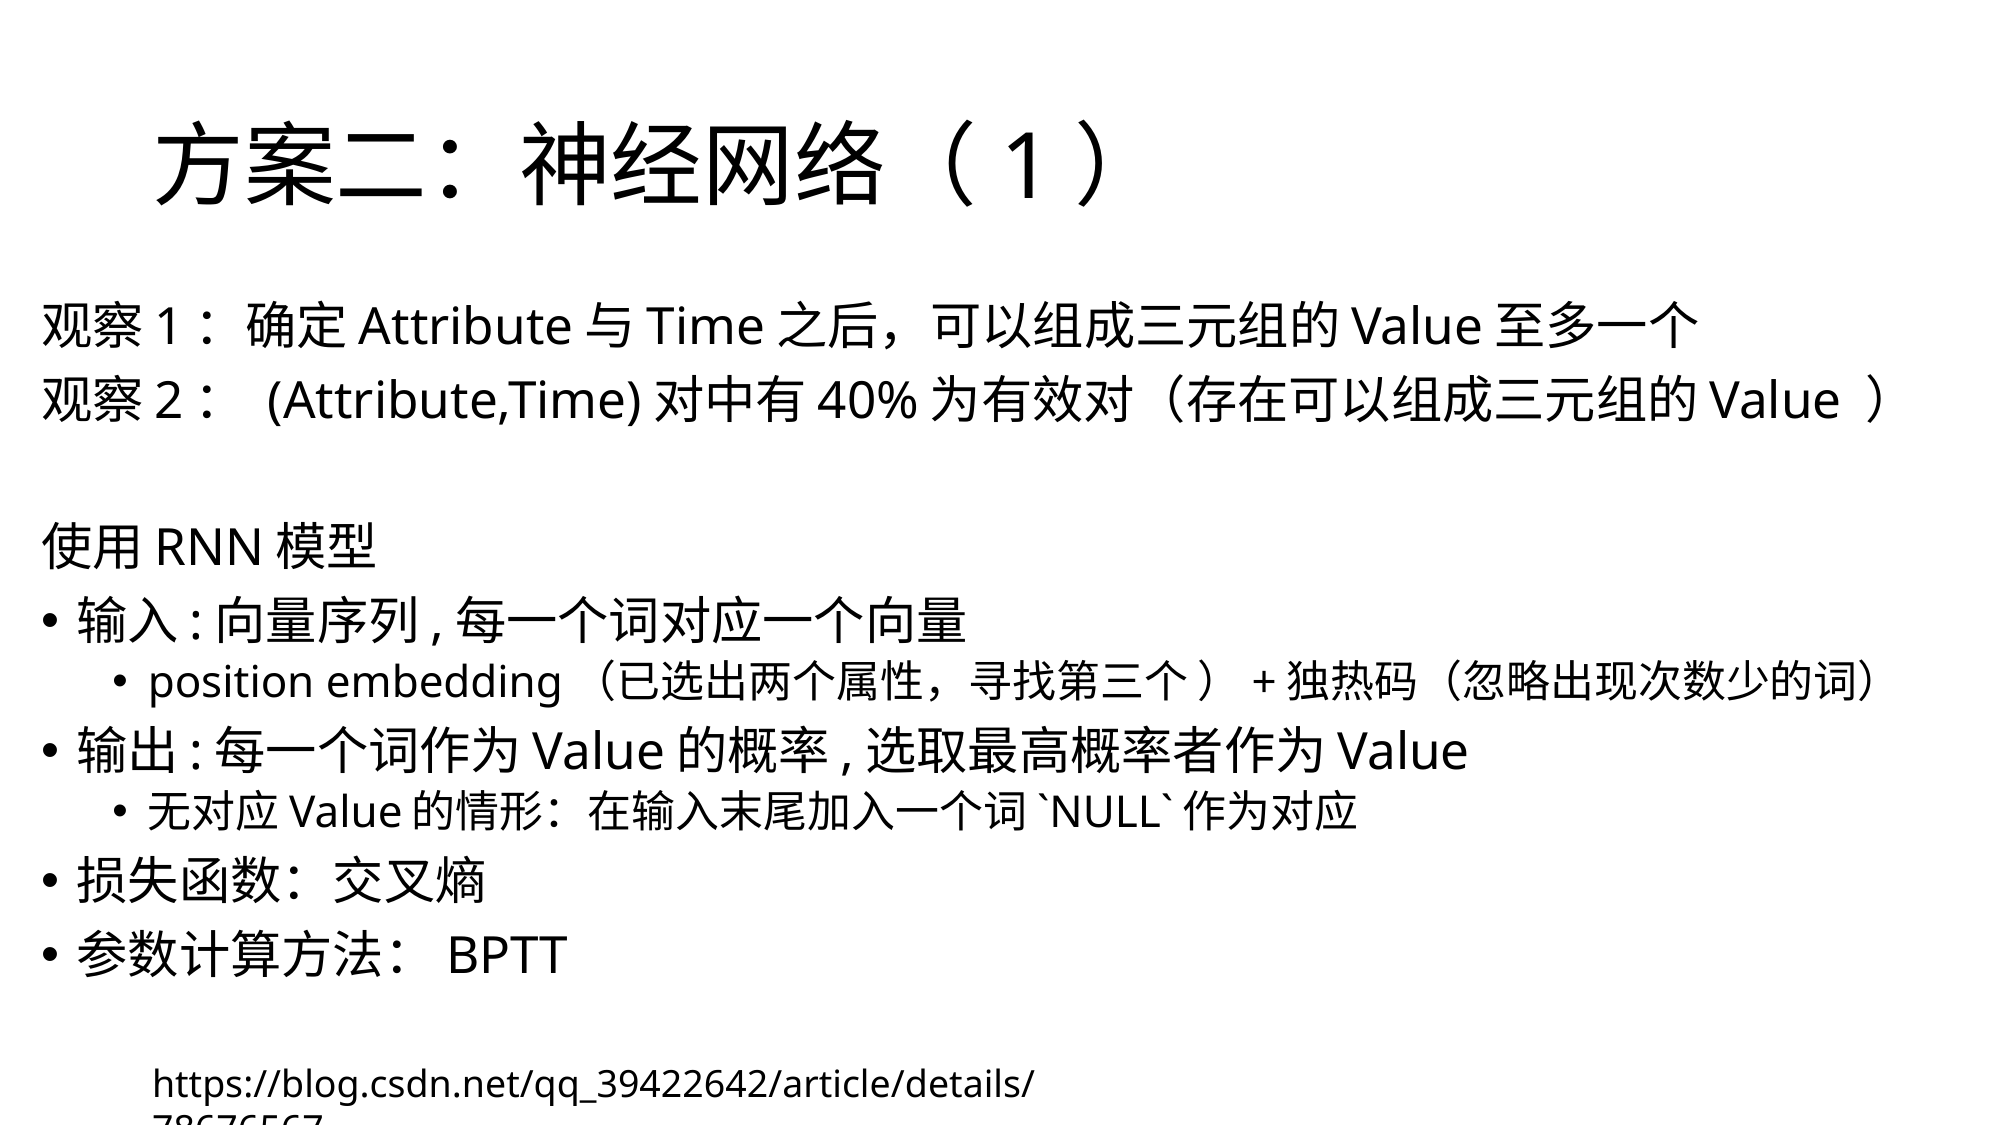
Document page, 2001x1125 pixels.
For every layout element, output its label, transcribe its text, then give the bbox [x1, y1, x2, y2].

text_box https://blog.csdn.net/qq_39422642/article/details/78676567 [137, 1052, 1183, 1125]
title 方案二：神经网络（1） [137, 59, 1863, 278]
